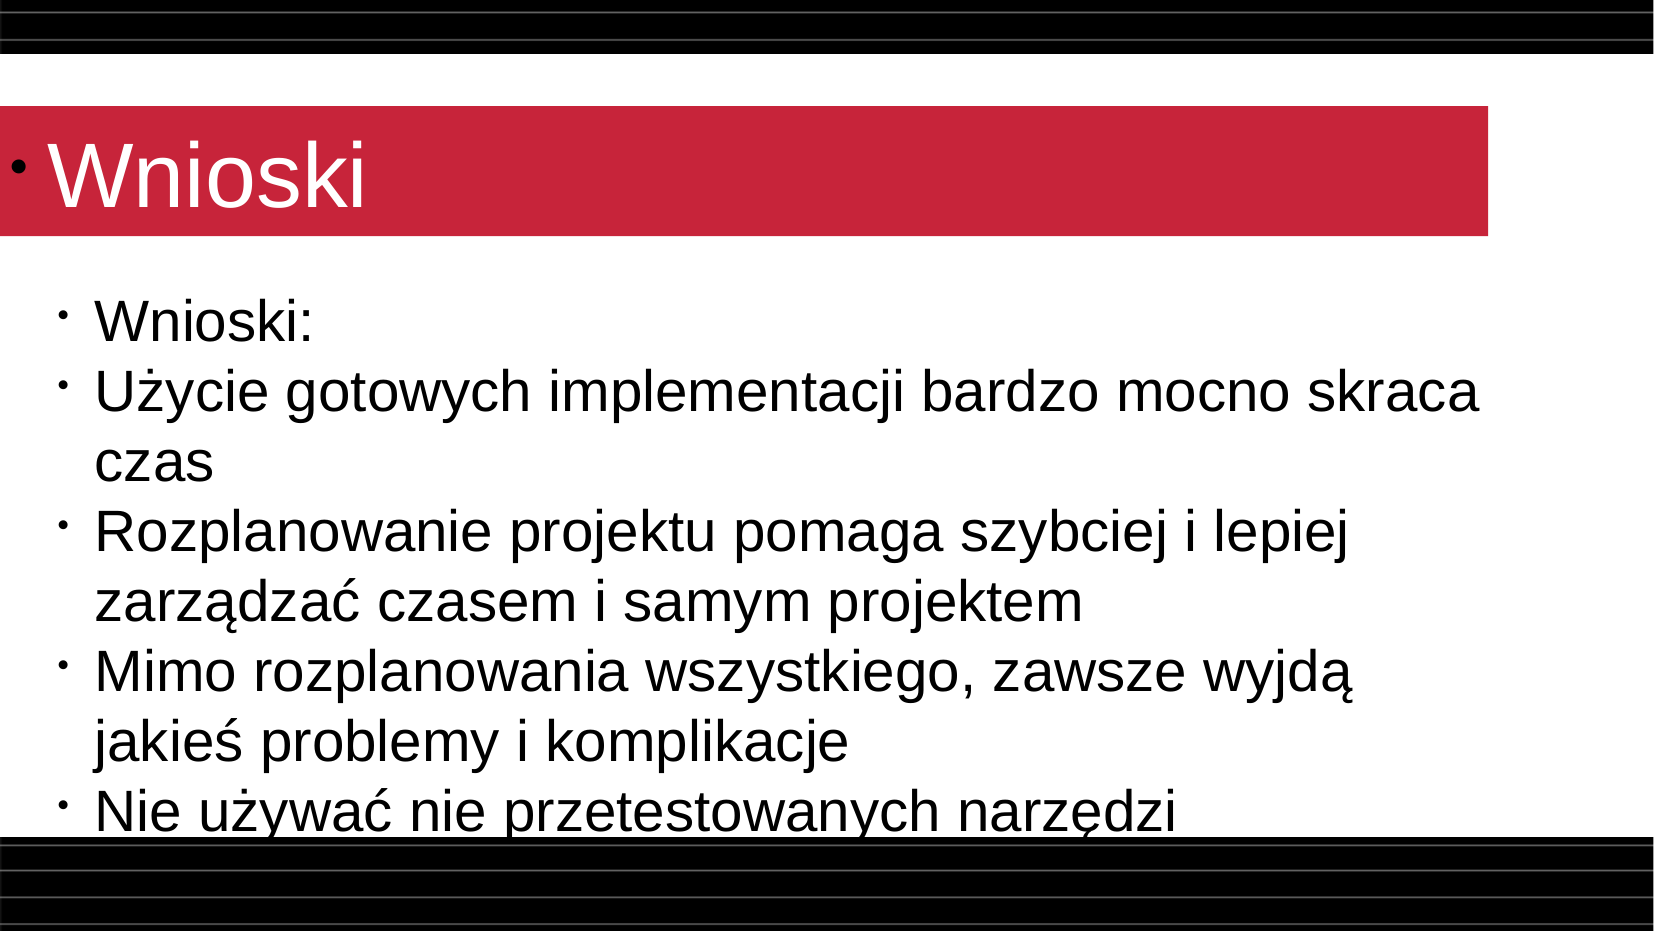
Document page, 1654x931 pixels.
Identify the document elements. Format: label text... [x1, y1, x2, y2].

picture [0, 0, 1654, 54]
picture [0, 837, 1654, 931]
text_box Wnioski: Użycie gotowych implementacji bardzo mocno skraca czas Rozplanowanie projektu pomaga szybciej i lepiej zarządzać czasem i samym projektem Mimo rozplanowania wszystkiego, zawsze wyjdą jakieś problemy i komplikacje Nie używać nie przetestowanych narzędzi [59, 283, 1489, 804]
text_box Wnioski [0, 106, 1489, 237]
